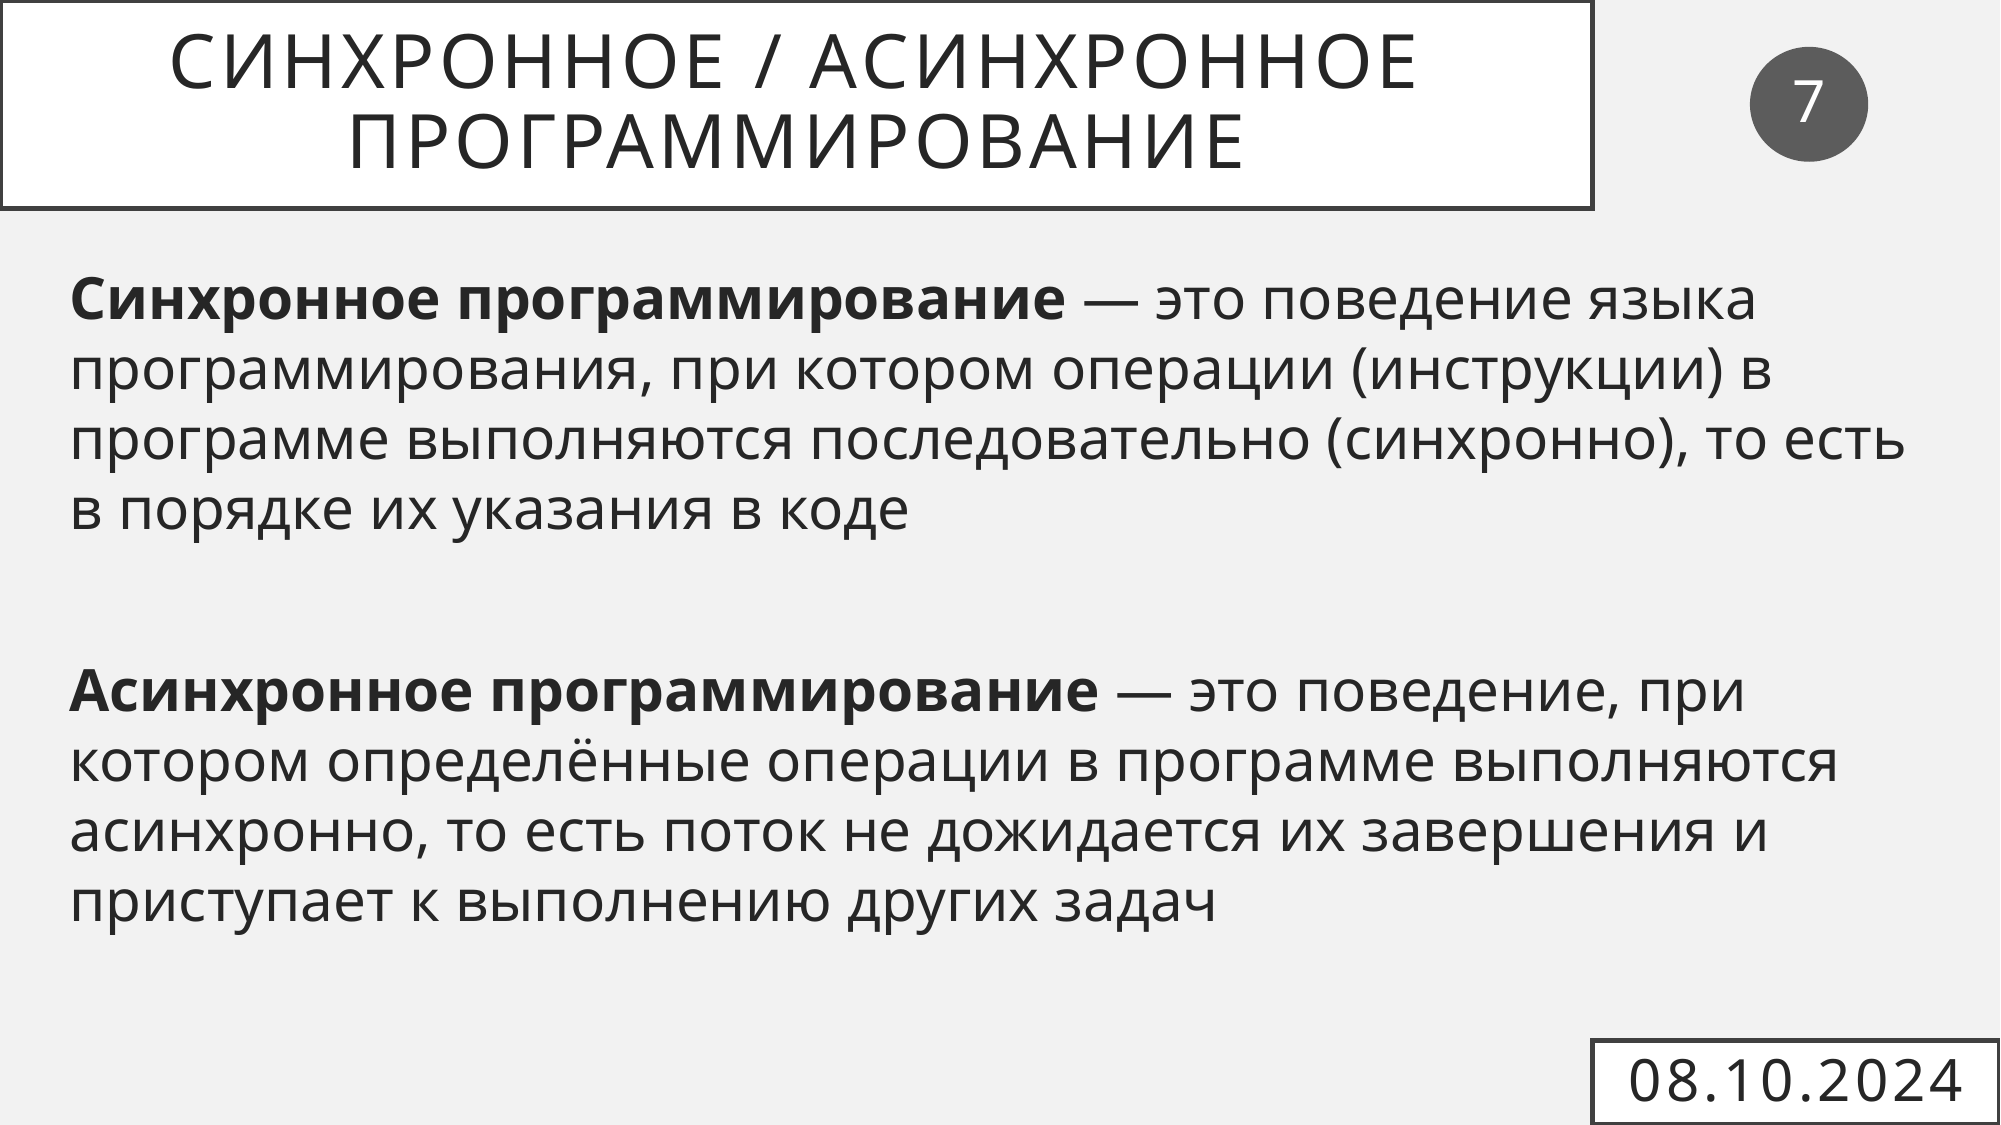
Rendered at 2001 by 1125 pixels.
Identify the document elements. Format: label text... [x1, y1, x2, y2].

title Синхронное / асинхронное программирование [0, 0, 1595, 211]
slide_number 7 [1749, 46, 1869, 162]
list Синхронное программирование — это поведение языка программирования, при котором операции (инструкции) в программе выполняются последовательно (синхронно), то есть в порядке их указания в коде Асинхронное программирование — это поведение, при котором определённые операции в программе выполняются асинхронно, то есть поток не дожидается их завершения и приступает к выполнению других задач [54, 253, 1946, 1041]
text_box 08.10.2024 [1592, 1040, 2000, 1125]
